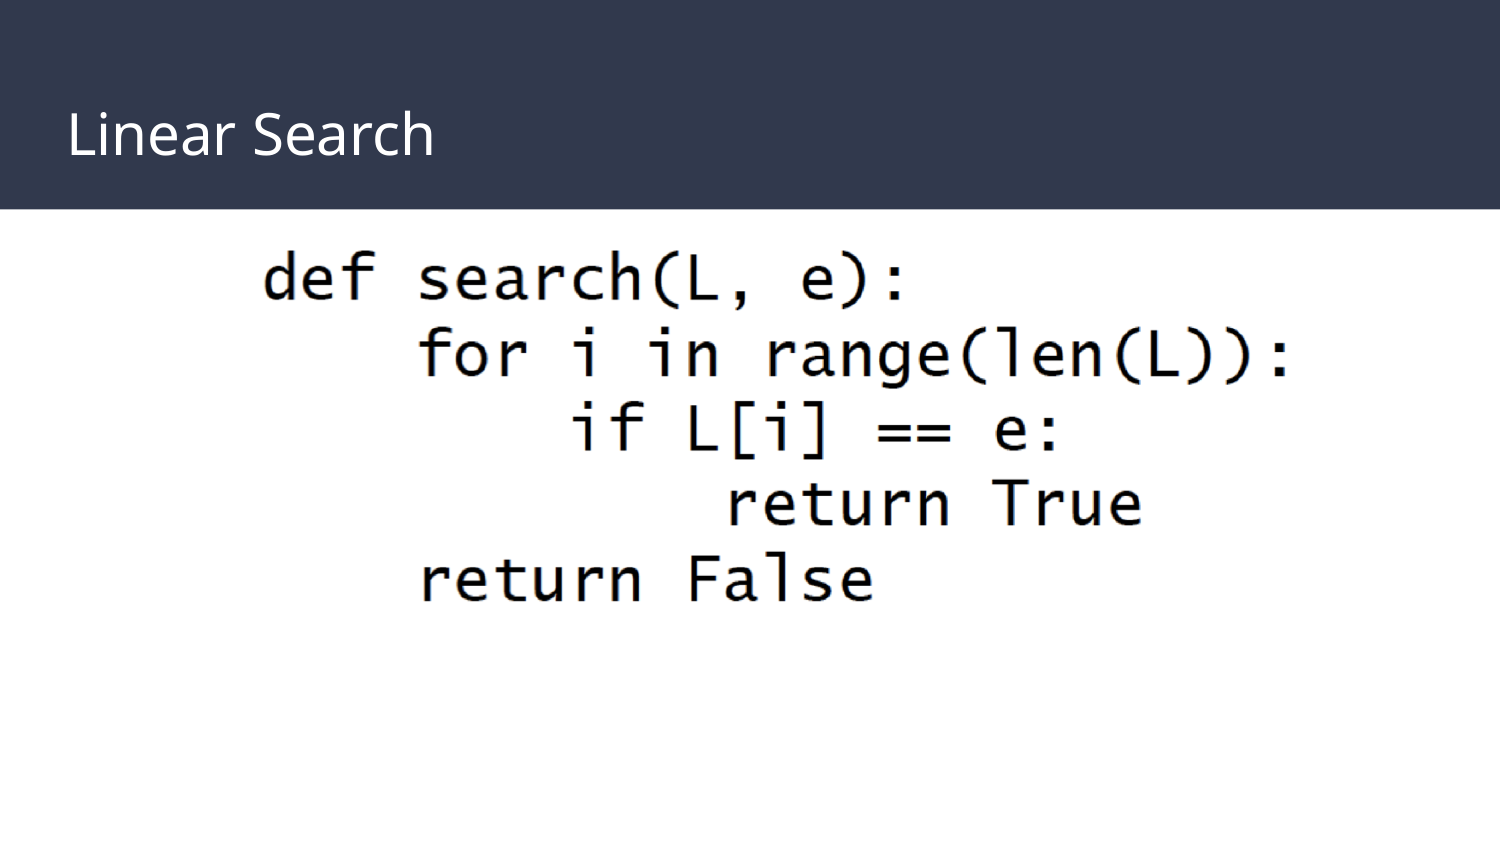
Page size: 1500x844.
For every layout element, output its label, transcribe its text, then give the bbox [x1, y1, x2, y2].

title Linear Search [51, 82, 1449, 185]
picture [208, 227, 1292, 646]
